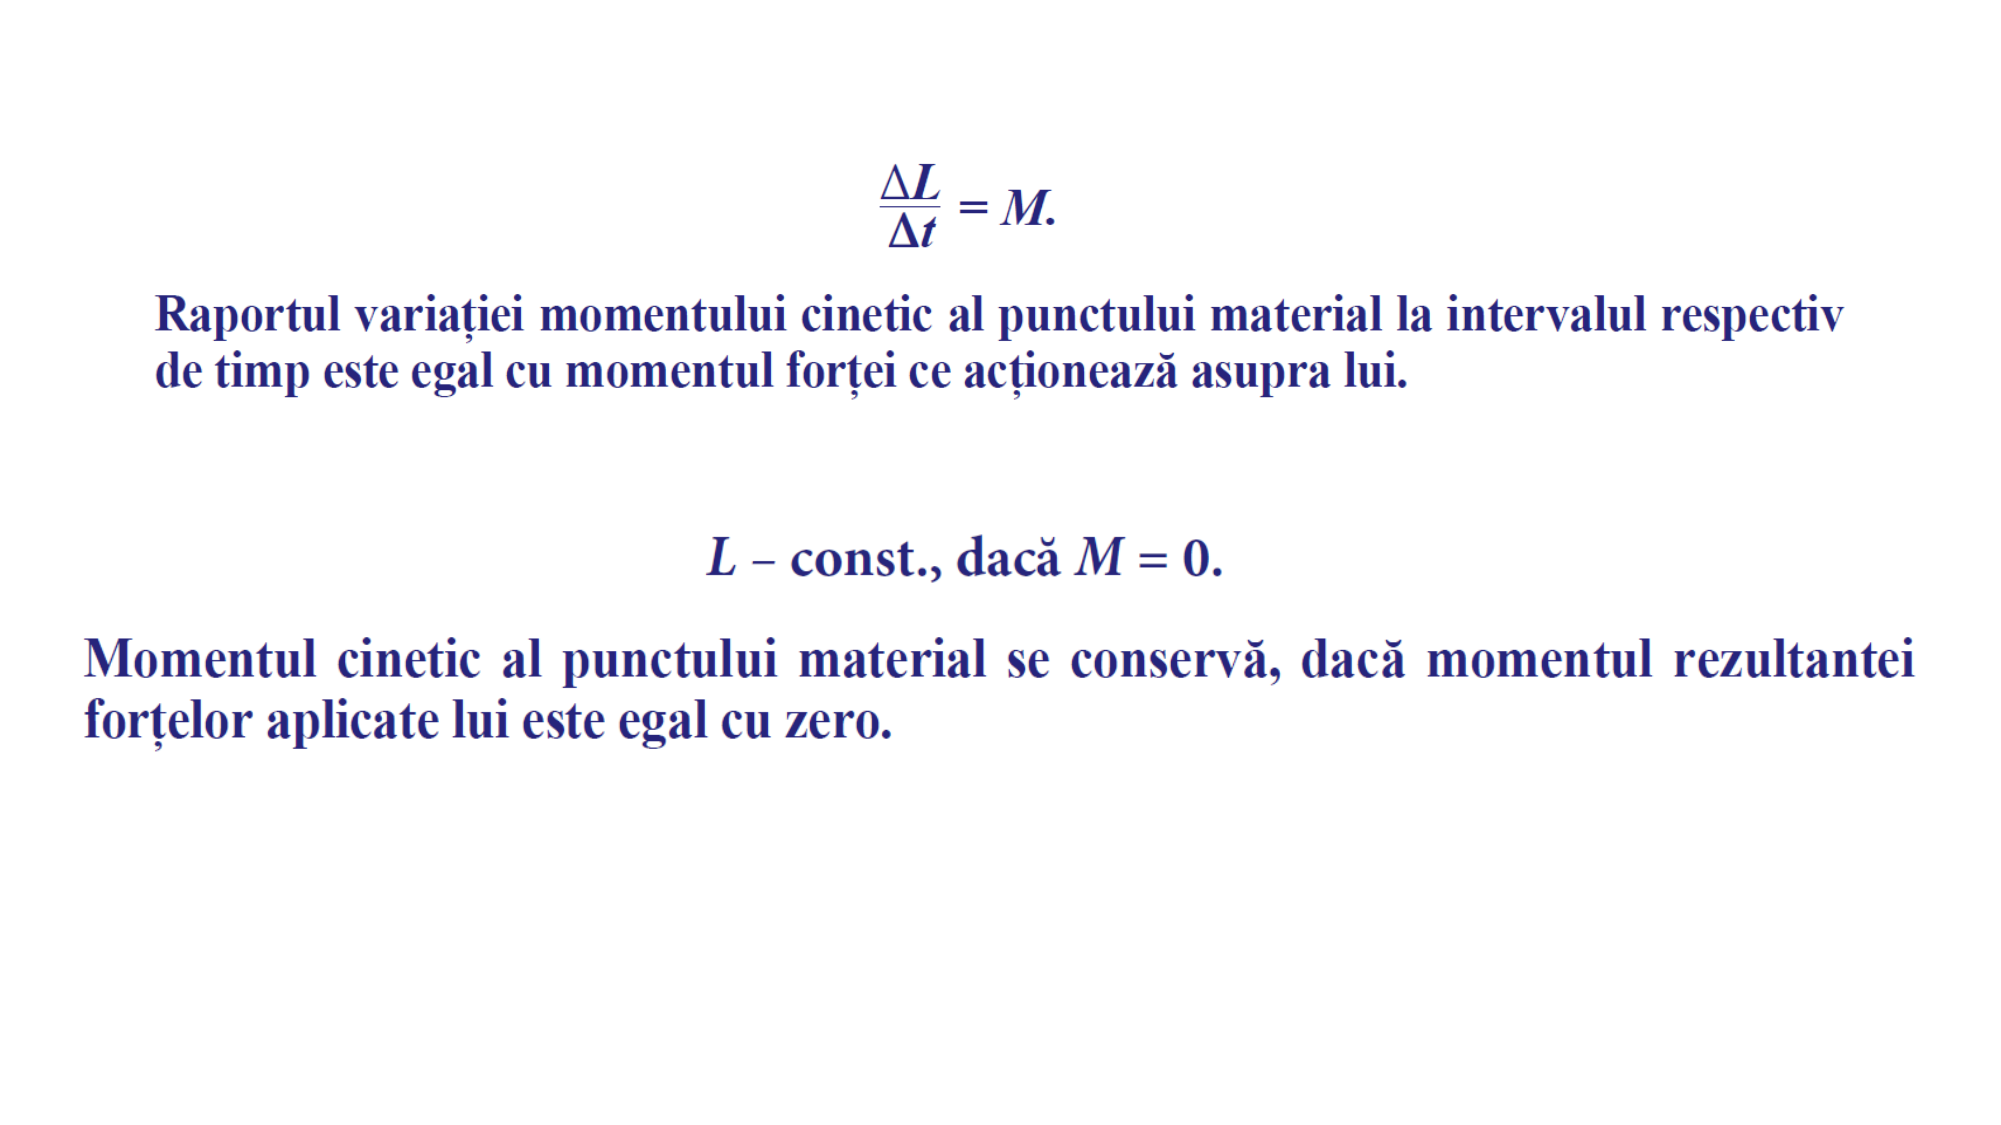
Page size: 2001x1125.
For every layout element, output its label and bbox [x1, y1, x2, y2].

picture [73, 513, 1927, 769]
picture [145, 150, 1854, 409]
